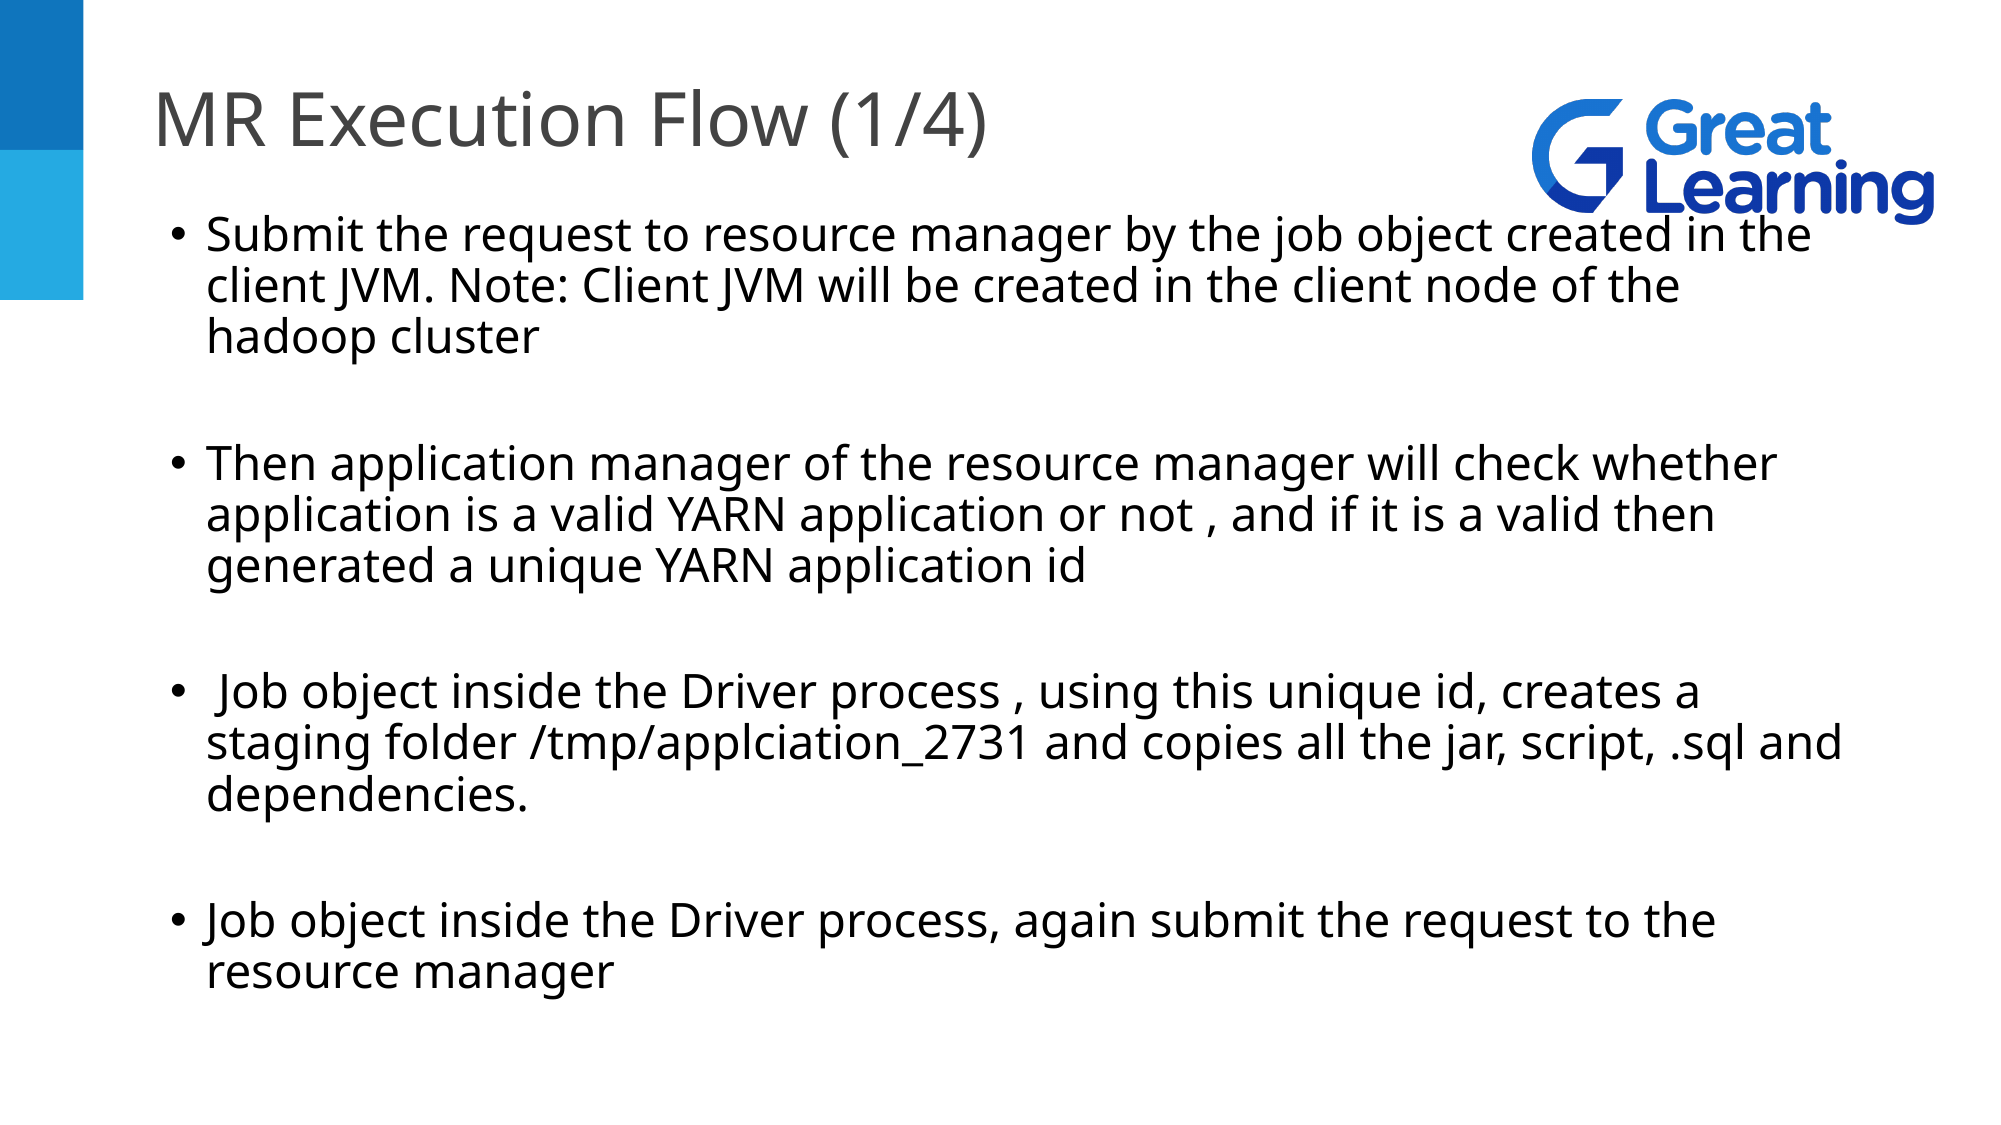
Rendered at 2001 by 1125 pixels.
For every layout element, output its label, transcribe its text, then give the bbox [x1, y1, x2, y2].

text_box [0, 0, 84, 149]
picture [1532, 99, 1934, 225]
text_box Submit the request to resource manager by the job object created in the client JVM. Note: Client JVM will be created in the client node of the hadoop cluster Then application manager of the resource manager will check whether application is a valid YARN application or not , and if it is a valid then generated a unique YARN application id Job object inside the Driver process , using this unique id, creates a staging folder /tmp/applciation_2731 and copies all the jar, script, .sql and dependencies. Job object inside the Driver process, again submit the request to the resource manager [137, 203, 1863, 1014]
text_box [0, 149, 84, 300]
text_box MR Execution Flow (1/4) [137, 59, 1863, 184]
